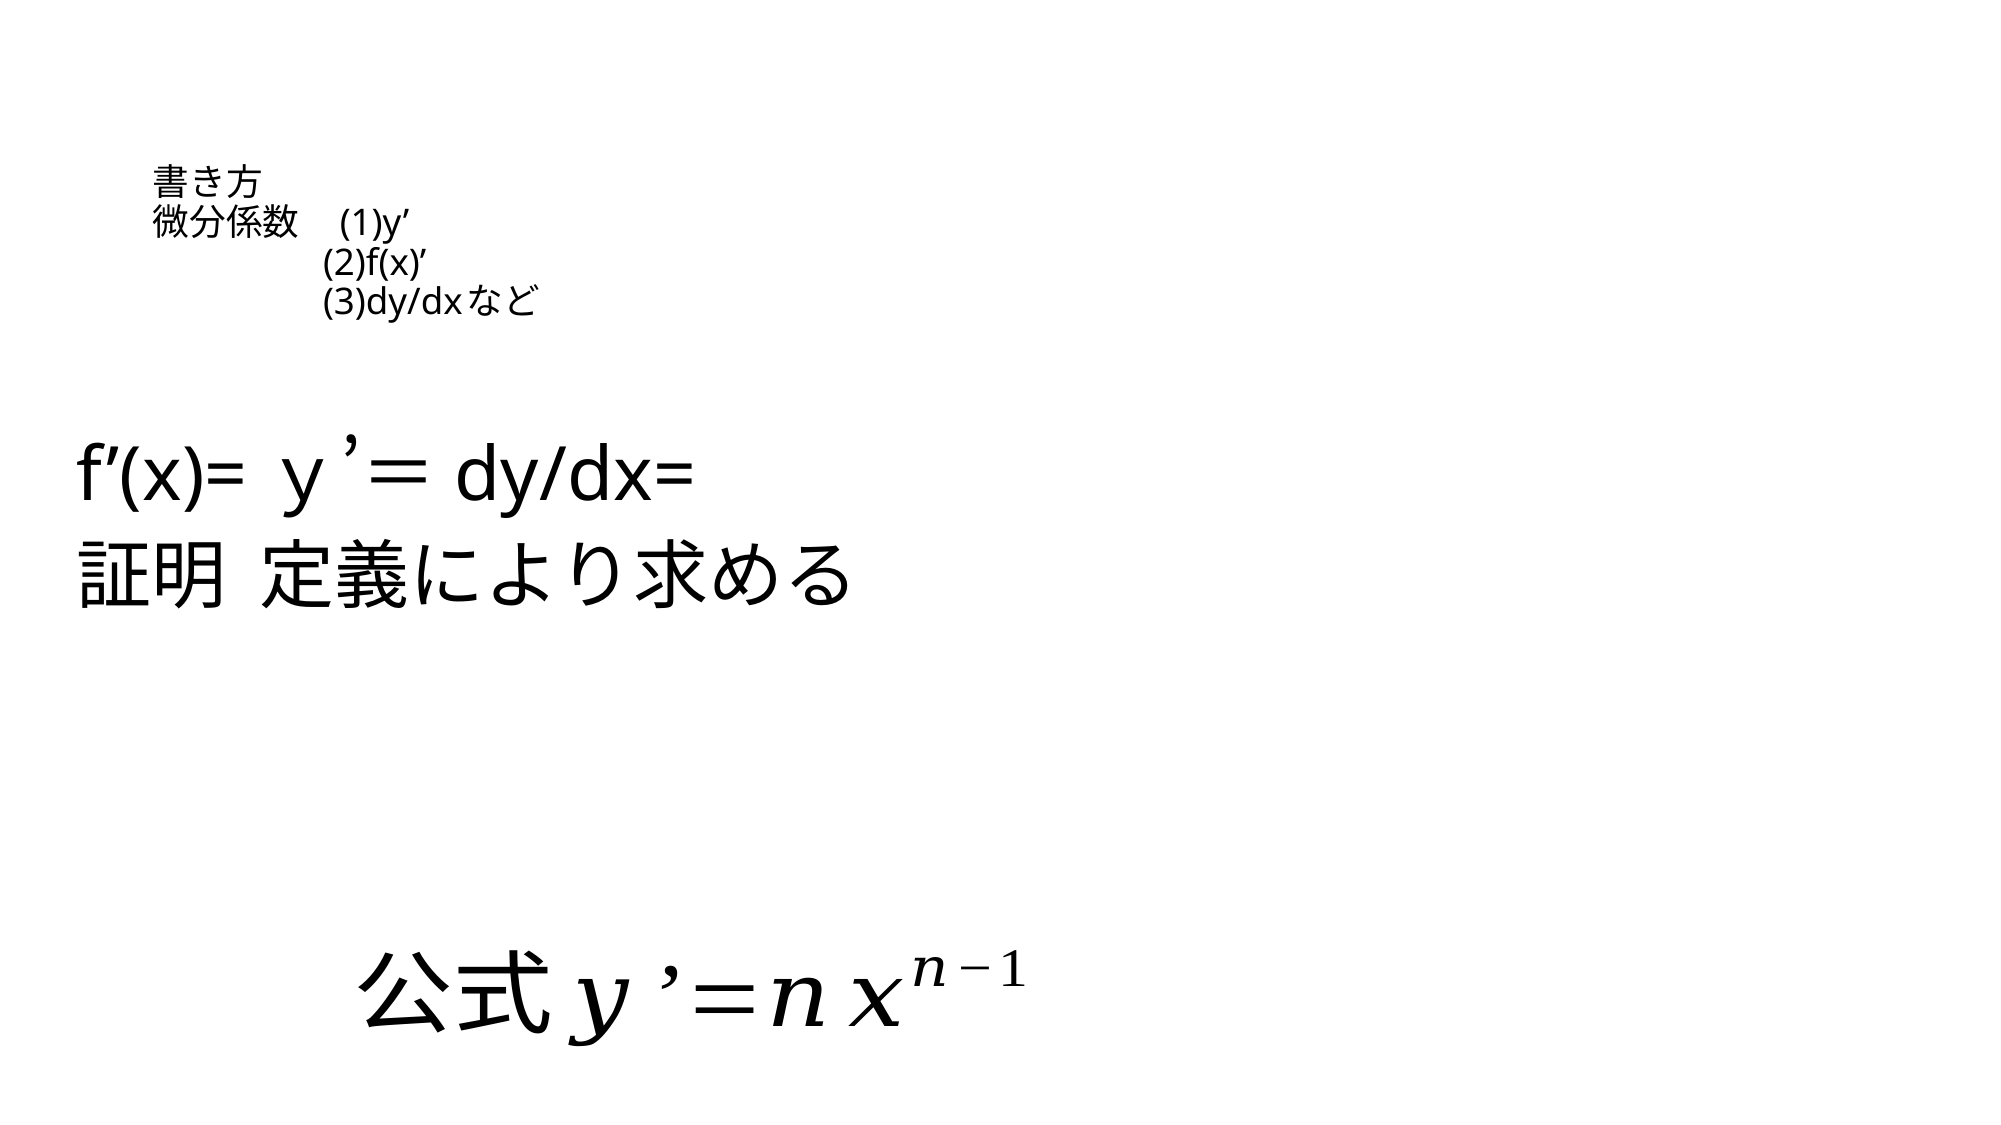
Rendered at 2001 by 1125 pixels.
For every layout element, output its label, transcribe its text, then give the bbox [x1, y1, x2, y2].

title 書き方 微分係数 (1)y’ (2)f(x)’ (3)dy/dxなど [137, 156, 1863, 375]
